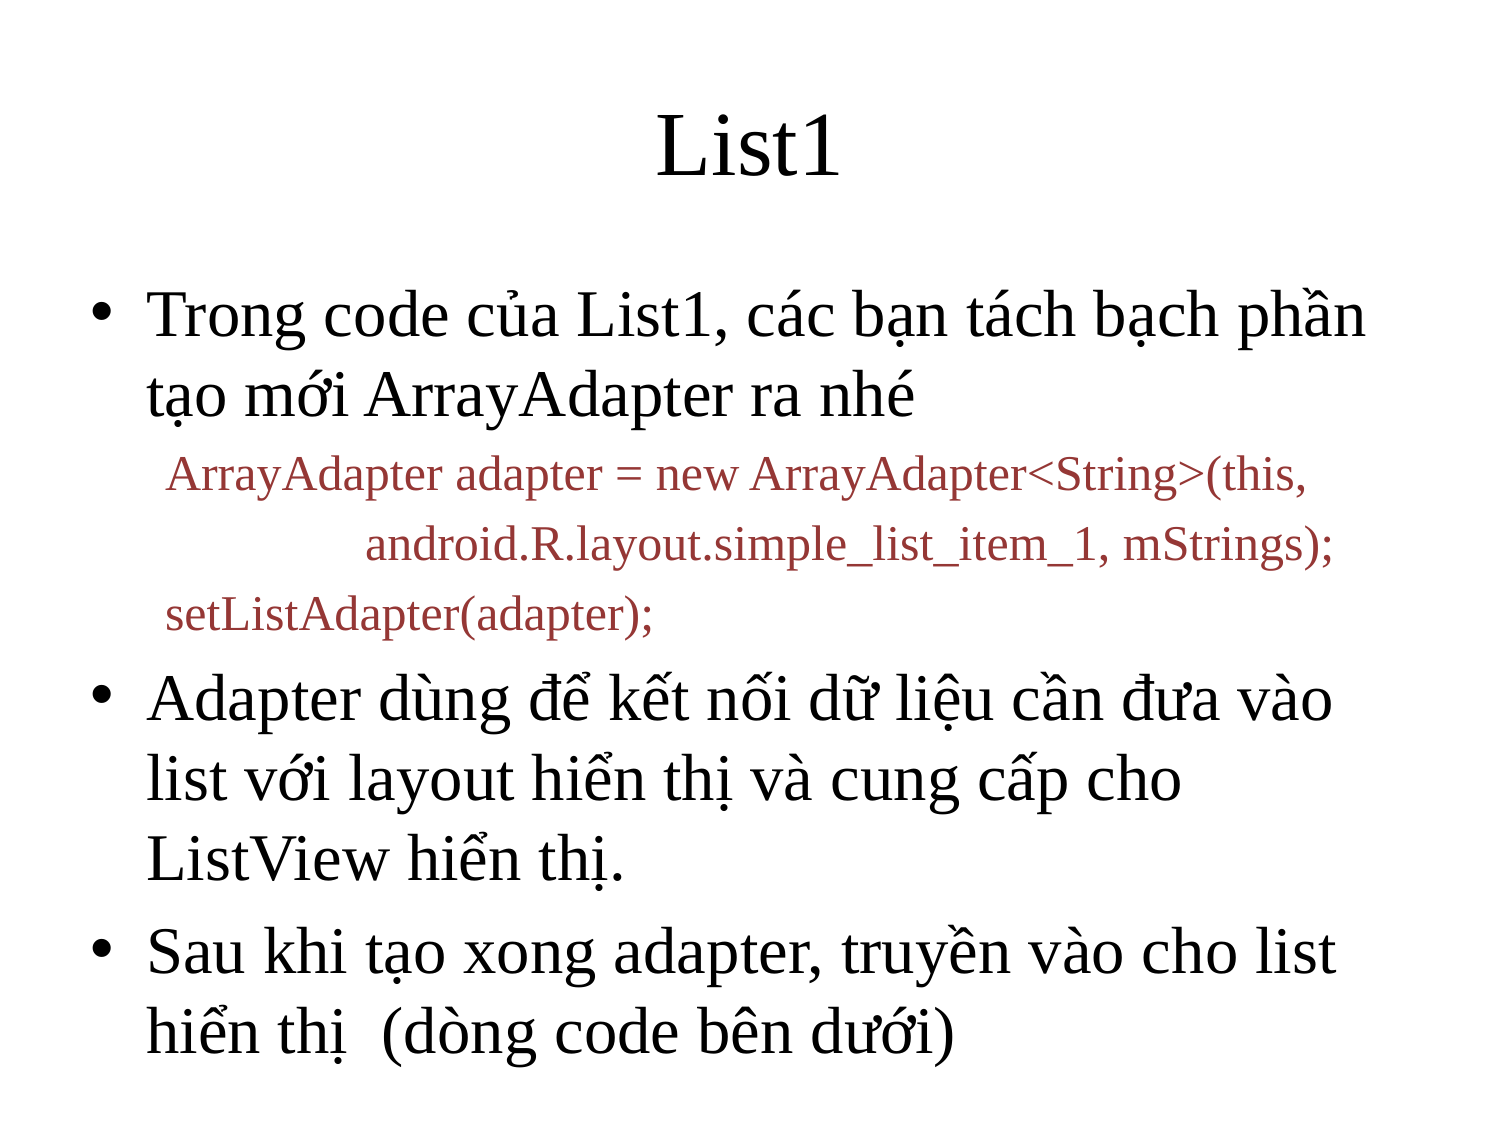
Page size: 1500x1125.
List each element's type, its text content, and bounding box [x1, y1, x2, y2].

title List1 [75, 45, 1425, 233]
list Trong code của List1, các bạn tách bạch phần tạo mới ArrayAdapter ra nhé ArrayAdapter adapter = new ArrayAdapter<String>(this, android.R.layout.simple_list_item_1, mStrings); setListAdapter(adapter); Adapter dùng để kết nối dữ liệu cần đưa vào list với layout hiển thị và cung cấp cho ListView hiển thị. Sau khi tạo xong adapter, truyền vào cho list hiển thị (dòng code bên dưới) [75, 262, 1425, 1125]
